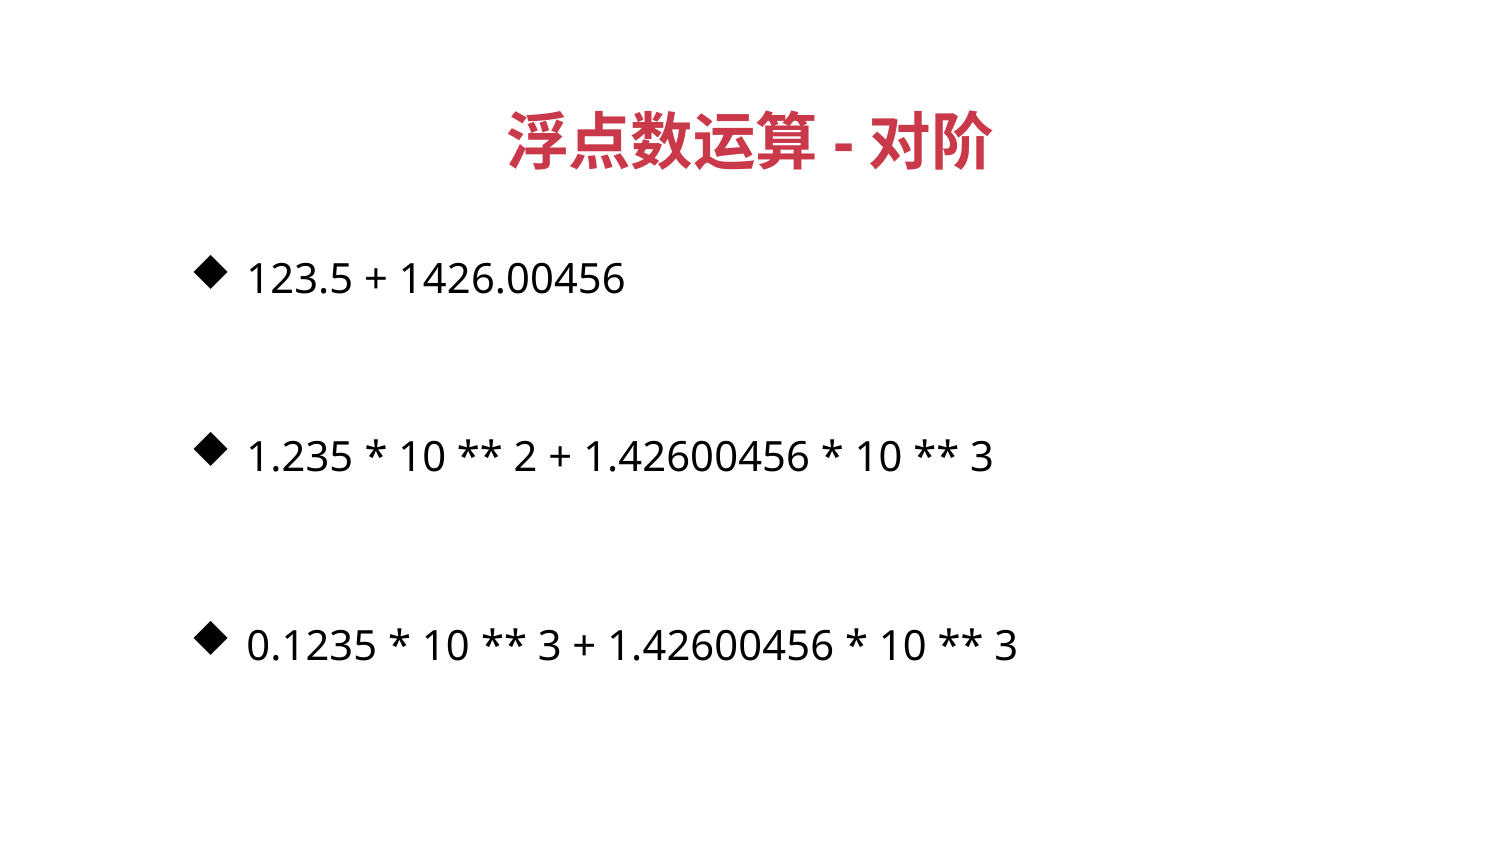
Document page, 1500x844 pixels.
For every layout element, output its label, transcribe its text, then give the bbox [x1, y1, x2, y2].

text_box 0.1235 * 10 ** 3 + 1.42600456 * 10 ** 3 [100, 611, 1235, 676]
text_box 浮点数运算-对阶 [491, 94, 1009, 185]
text_box 123.5 + 1426.00456 [100, 244, 1235, 310]
text_box 1.235 * 10 ** 2 + 1.42600456 * 10 ** 3 [100, 422, 1235, 487]
